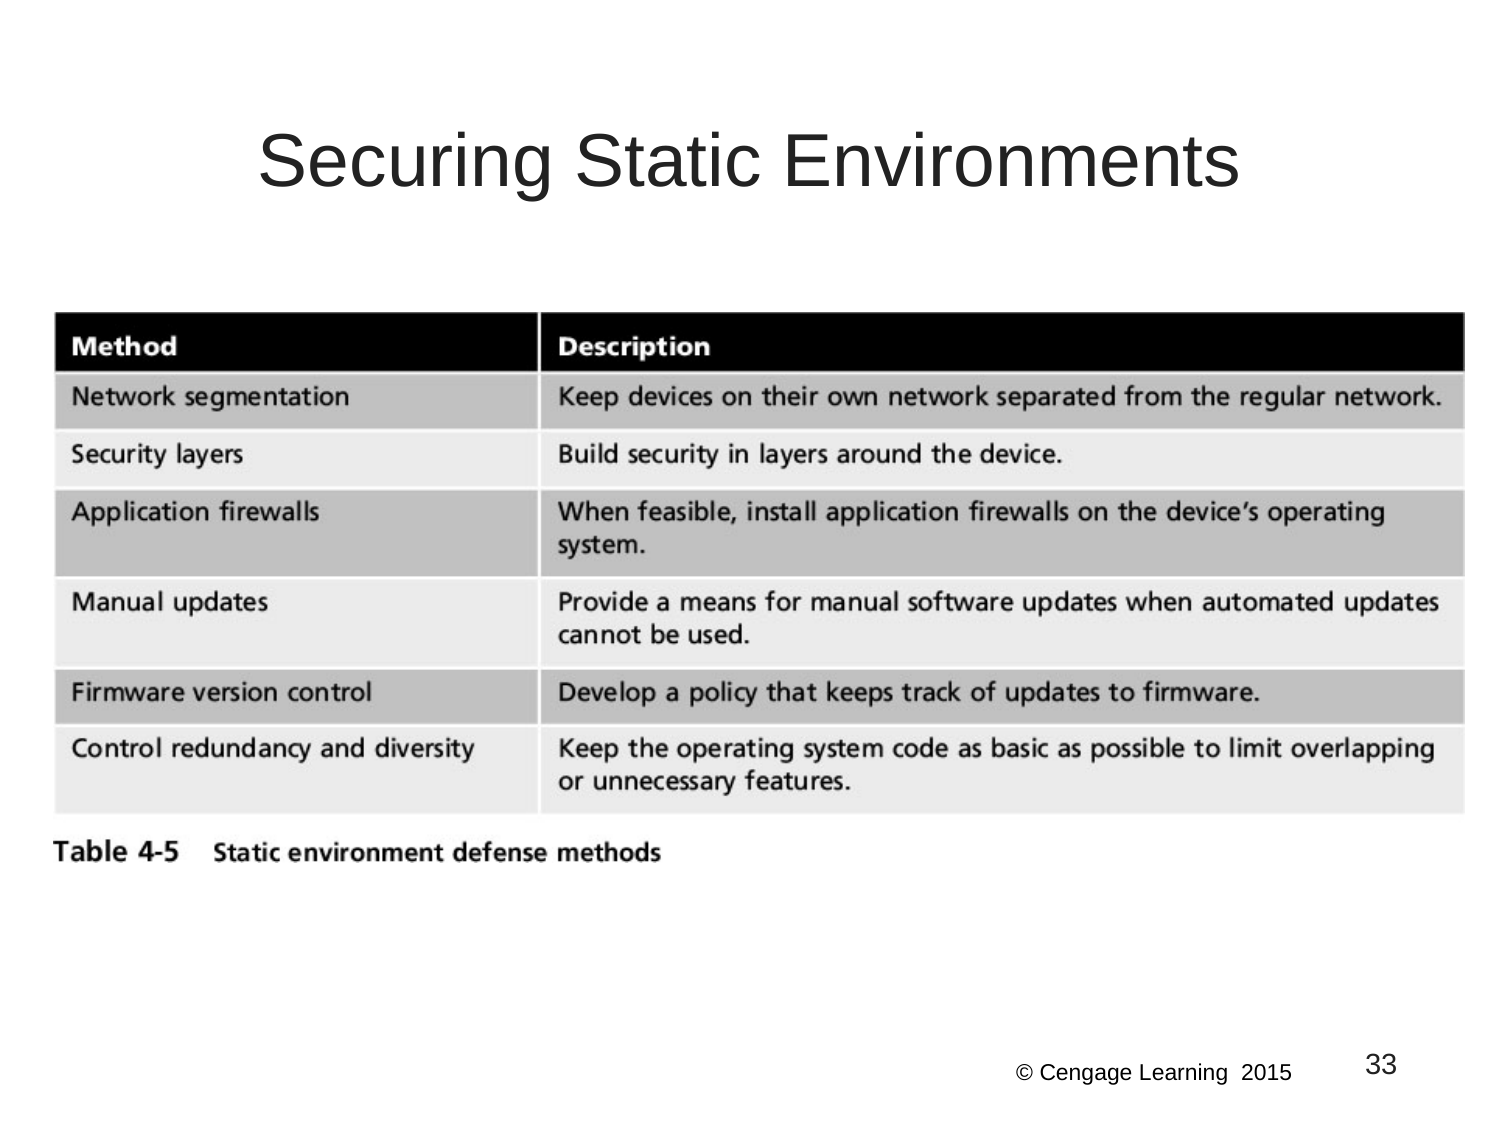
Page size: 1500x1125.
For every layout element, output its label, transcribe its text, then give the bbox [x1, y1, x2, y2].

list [53, 312, 1465, 863]
title Securing Static Environments [87, 62, 1413, 250]
slide_number 33 [1312, 1037, 1413, 1101]
